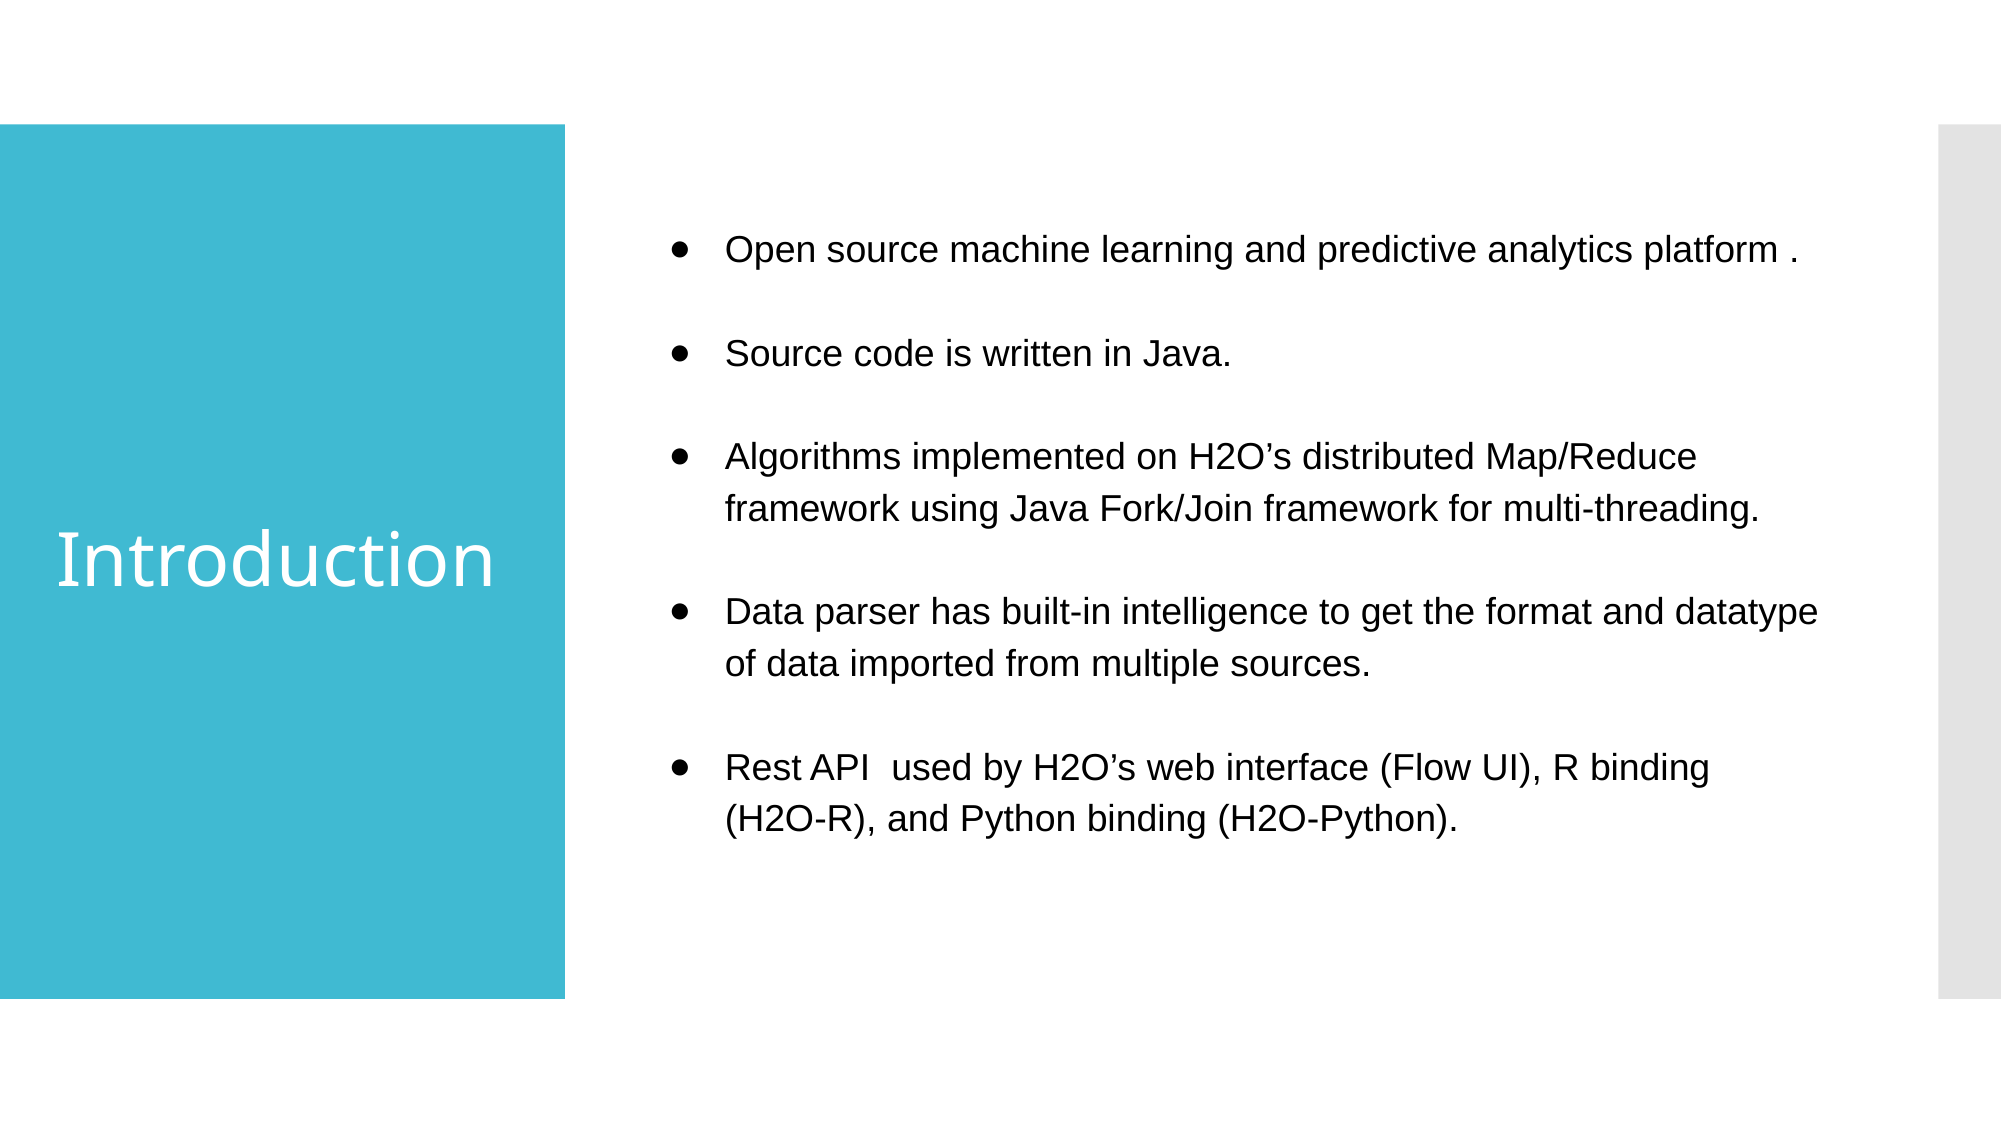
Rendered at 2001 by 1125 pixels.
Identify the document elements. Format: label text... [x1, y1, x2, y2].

title Introduction [41, 184, 526, 940]
list Open source machine learning and predictive analytics platform . Source code is written in Java. Algorithms implemented on H2O’s distributed Map/Reduce framework using Java Fork/Join framework for multi-threading. Data parser has built-in intelligence to get the format and datatype of data imported from multiple sources. Rest API used by H2O’s web interface (Flow UI), R binding (H2O-R), and Python binding (H2O-Python). [634, 141, 1835, 982]
